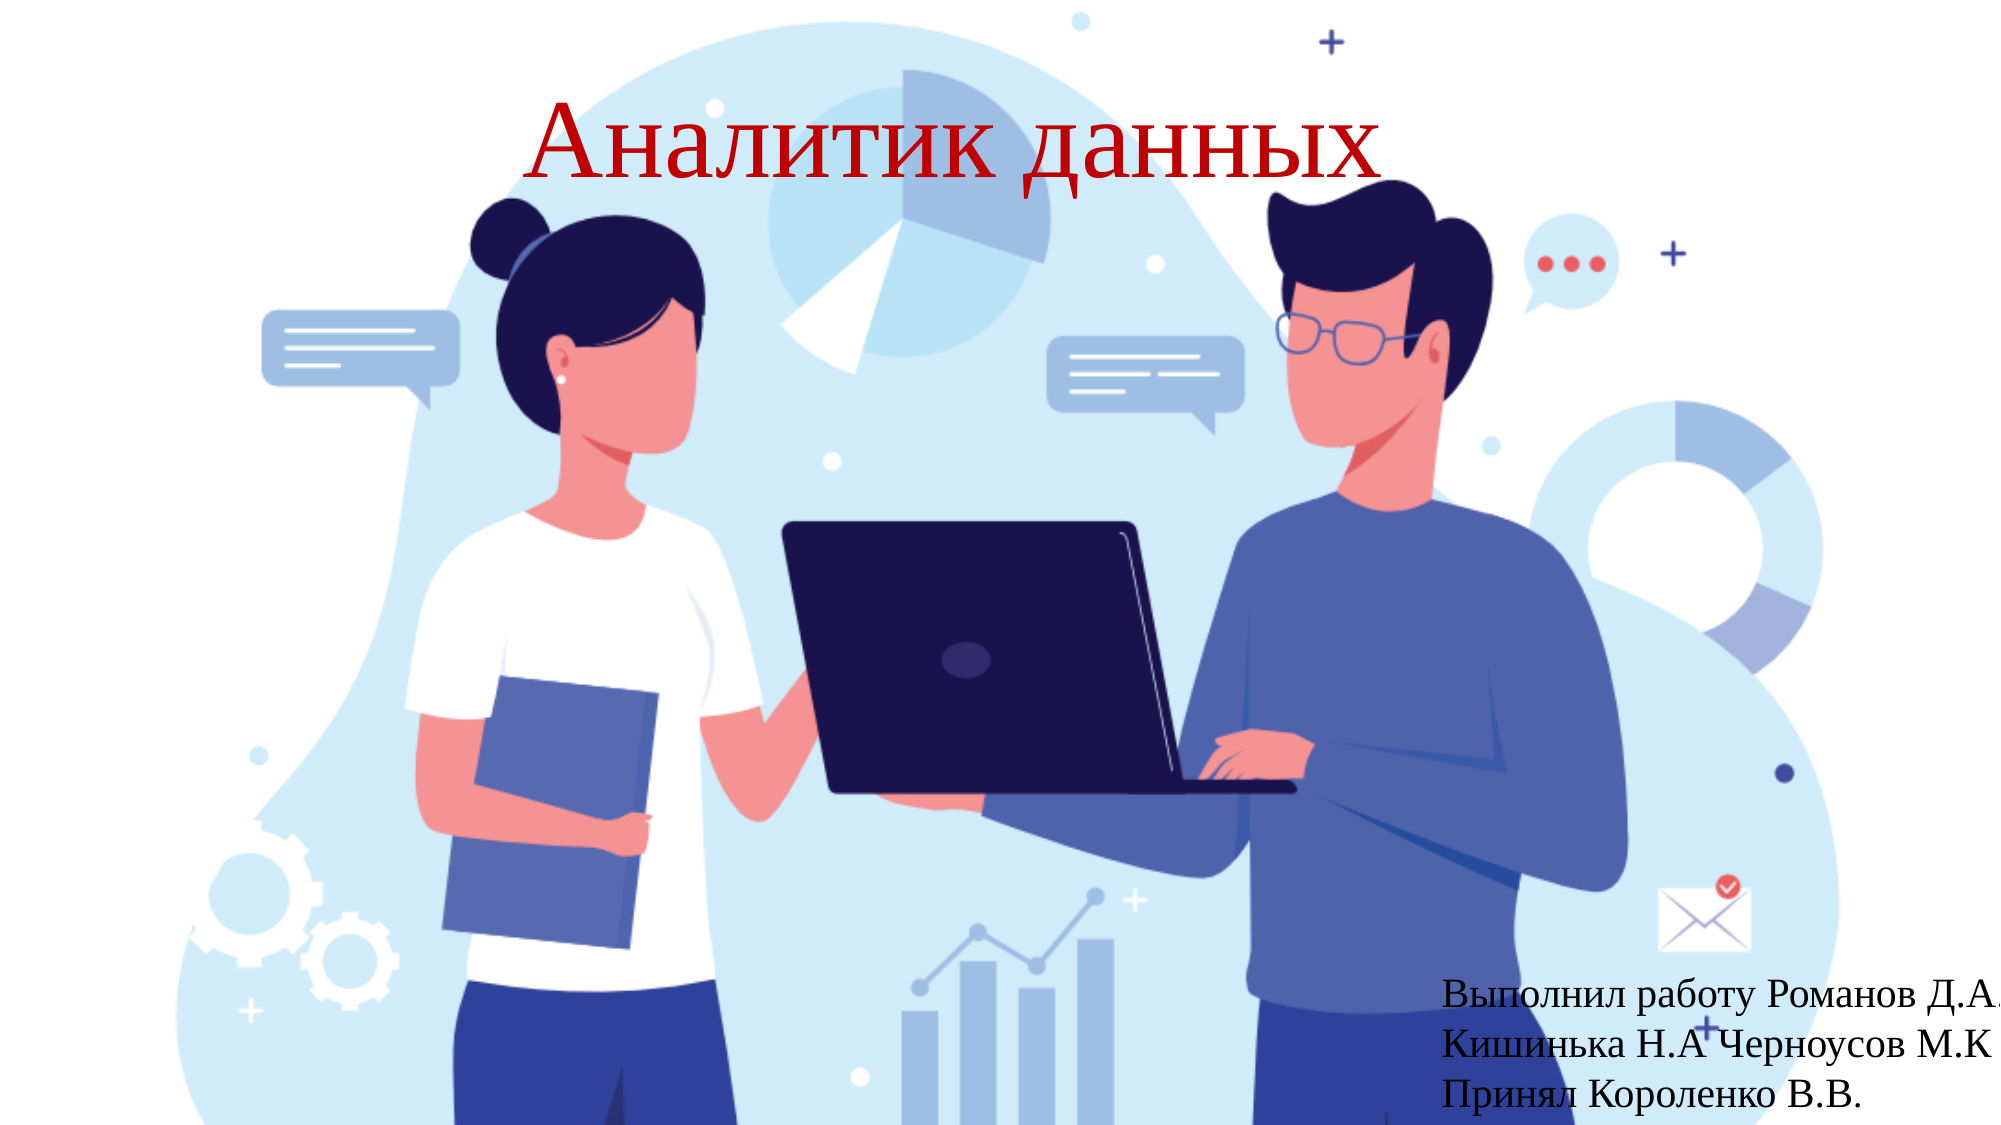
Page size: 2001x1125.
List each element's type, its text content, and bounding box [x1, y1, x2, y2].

picture [86, 0, 1914, 1125]
text_box Выполнил работу Романов Д.А. Кишинька Н.А Черноусов М.К Принял Короленко В.В. [1914, 958, 2000, 1124]
